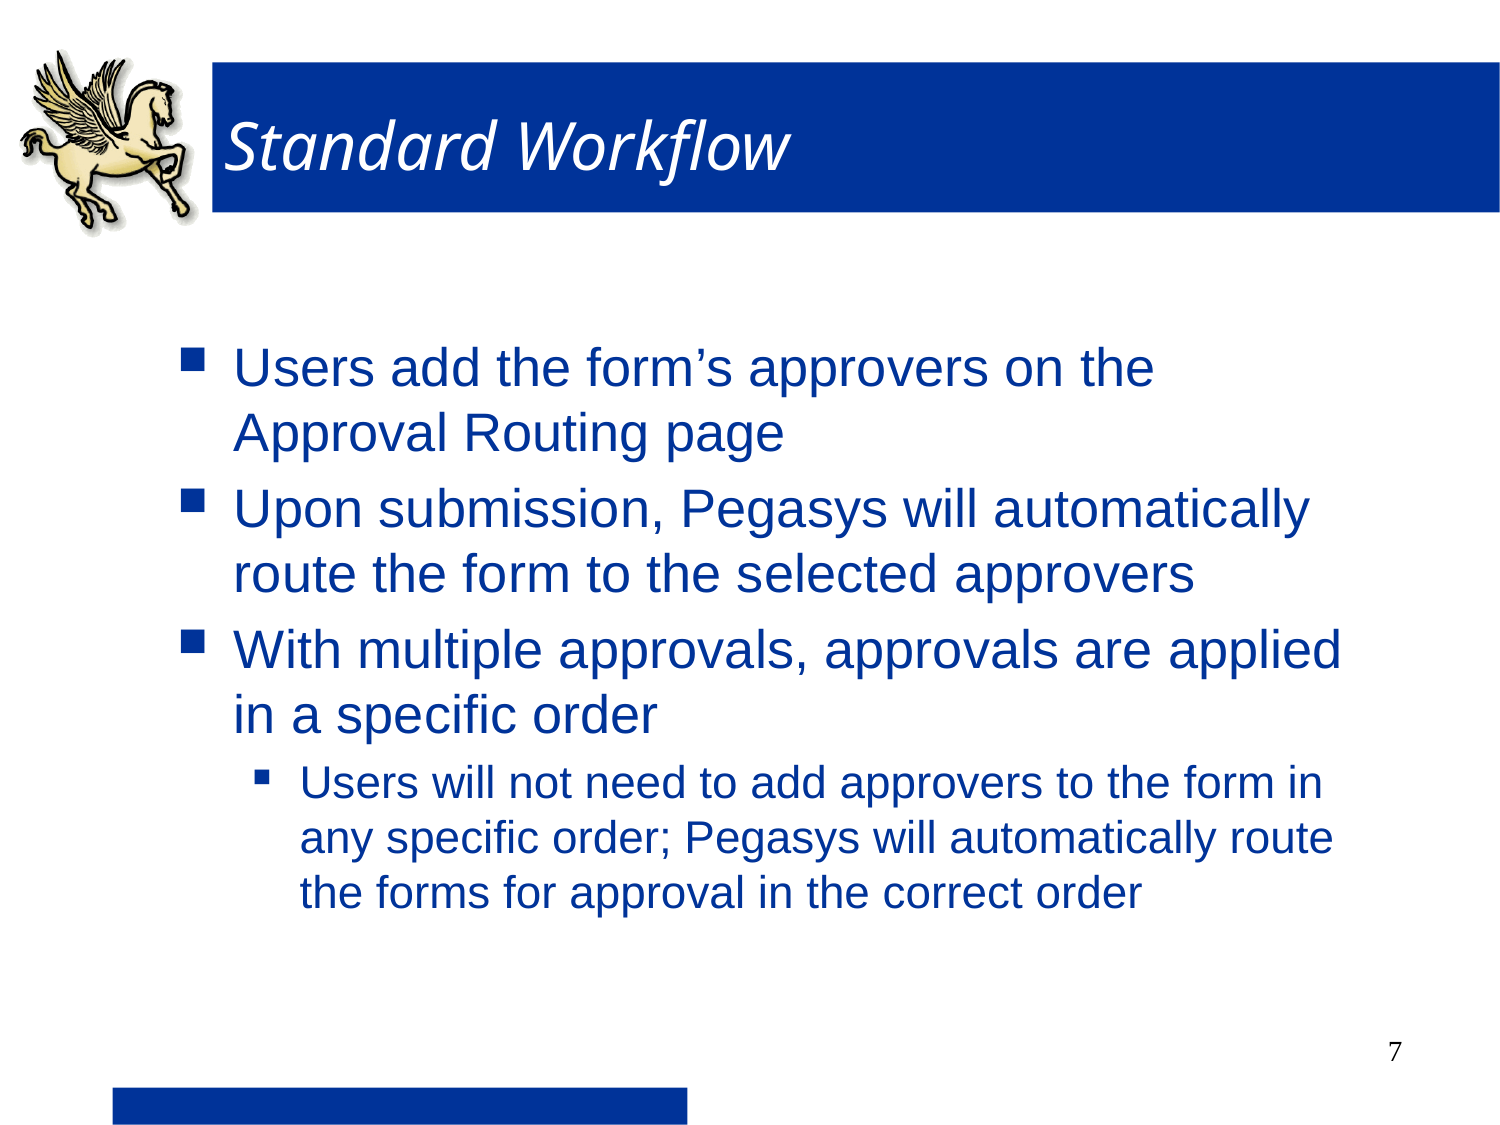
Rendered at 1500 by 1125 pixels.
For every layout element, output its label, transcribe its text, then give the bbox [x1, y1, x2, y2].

list Users add the form’s approvers on the Approval Routing page Upon submission, Pegasys will automatically route the form to the selected approvers With multiple approvals, approvals are applied in a specific order Users will not need to add approvers to the form in any specific order; Pegasys will automatically route the forms for approval in the correct order [162, 324, 1388, 1001]
title Standard Workflow [209, 49, 1426, 238]
picture [18, 37, 200, 238]
slide_number 7 [1074, 1024, 1426, 1103]
